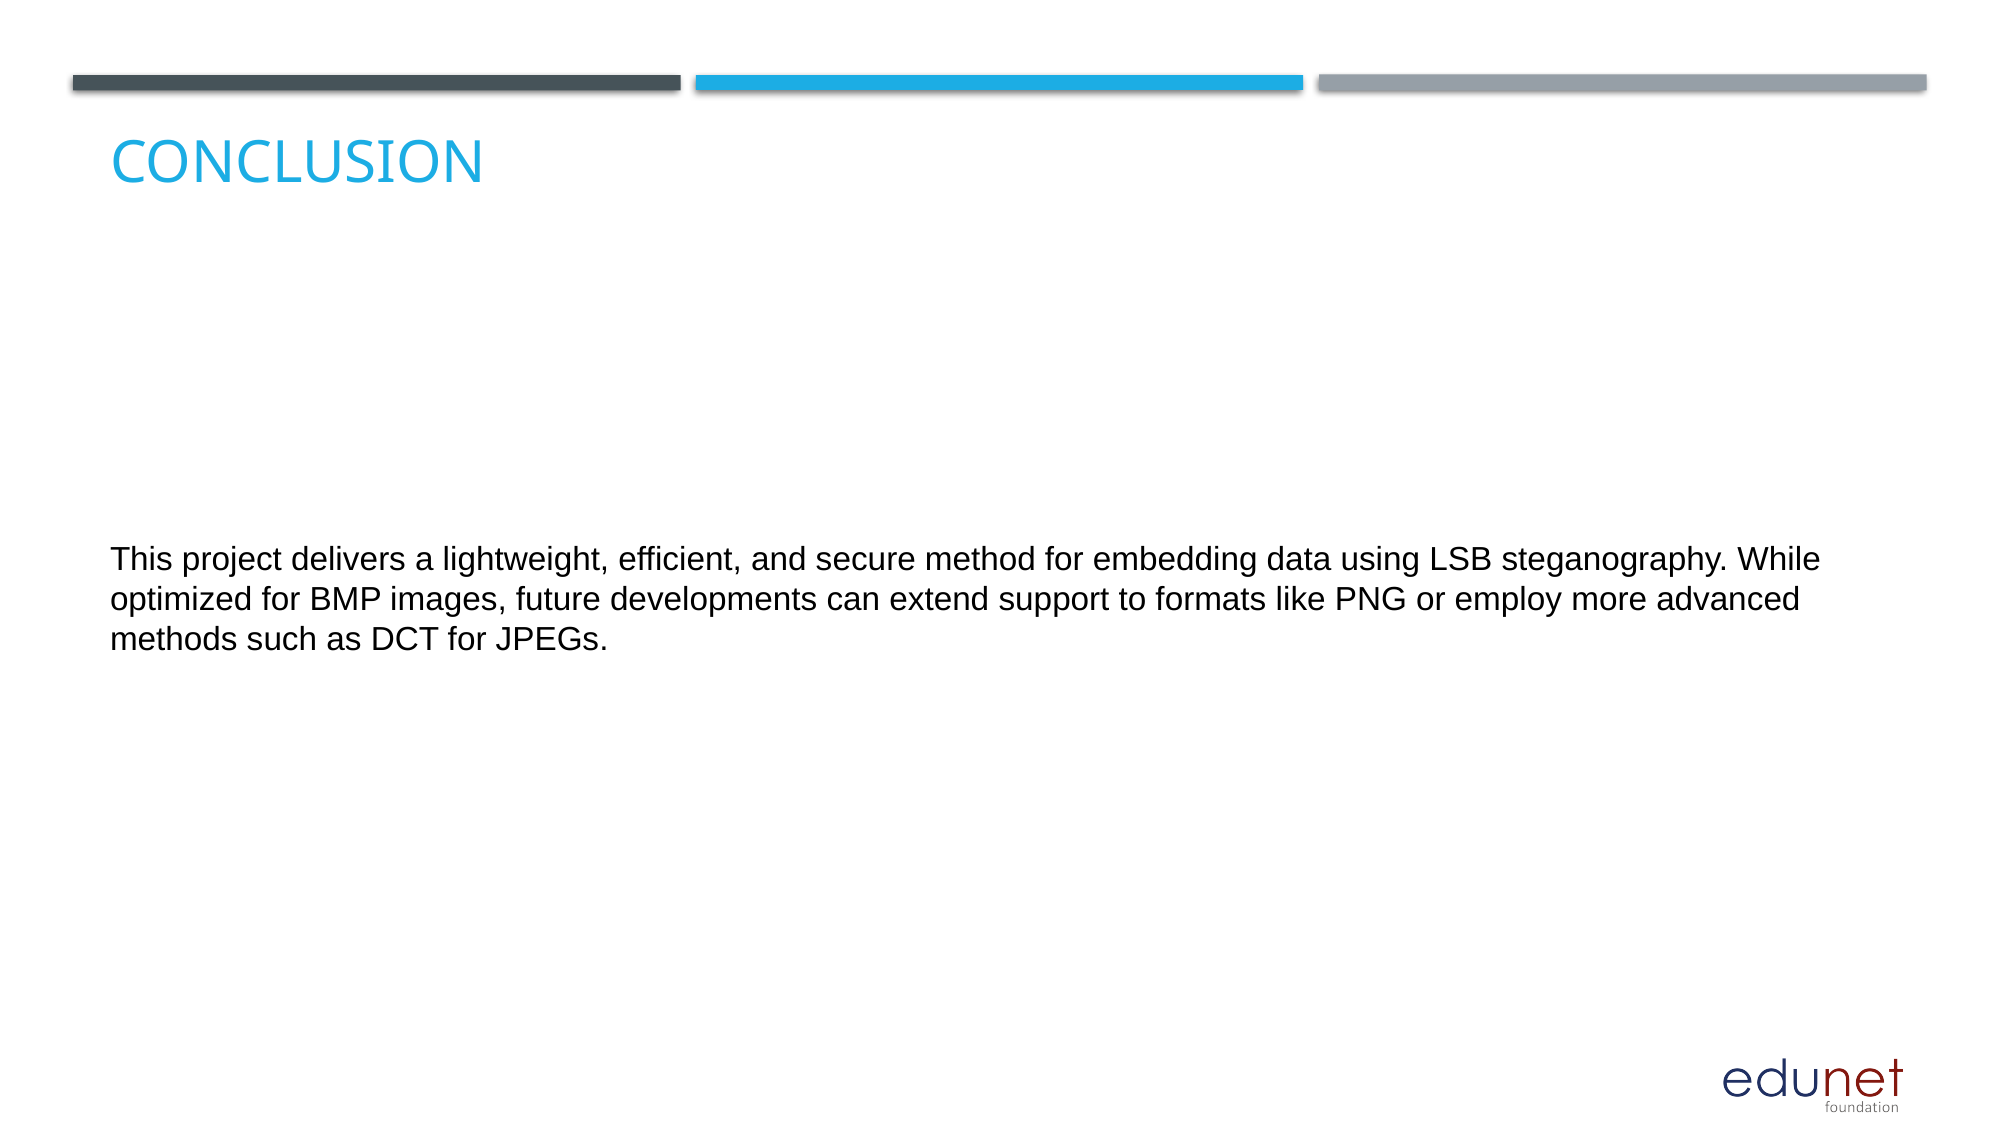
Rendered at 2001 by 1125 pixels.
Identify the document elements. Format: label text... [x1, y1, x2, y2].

text_box Conclusion [95, 115, 1905, 202]
text_box This project delivers a lightweight, efficient, and secure method for embedding data using LSB steganography. While optimized for BMP images, future developments can extend support to formats like PNG or employ more advanced methods such as DCT for JPEGs. [95, 213, 1905, 981]
picture [1719, 1056, 1905, 1116]
